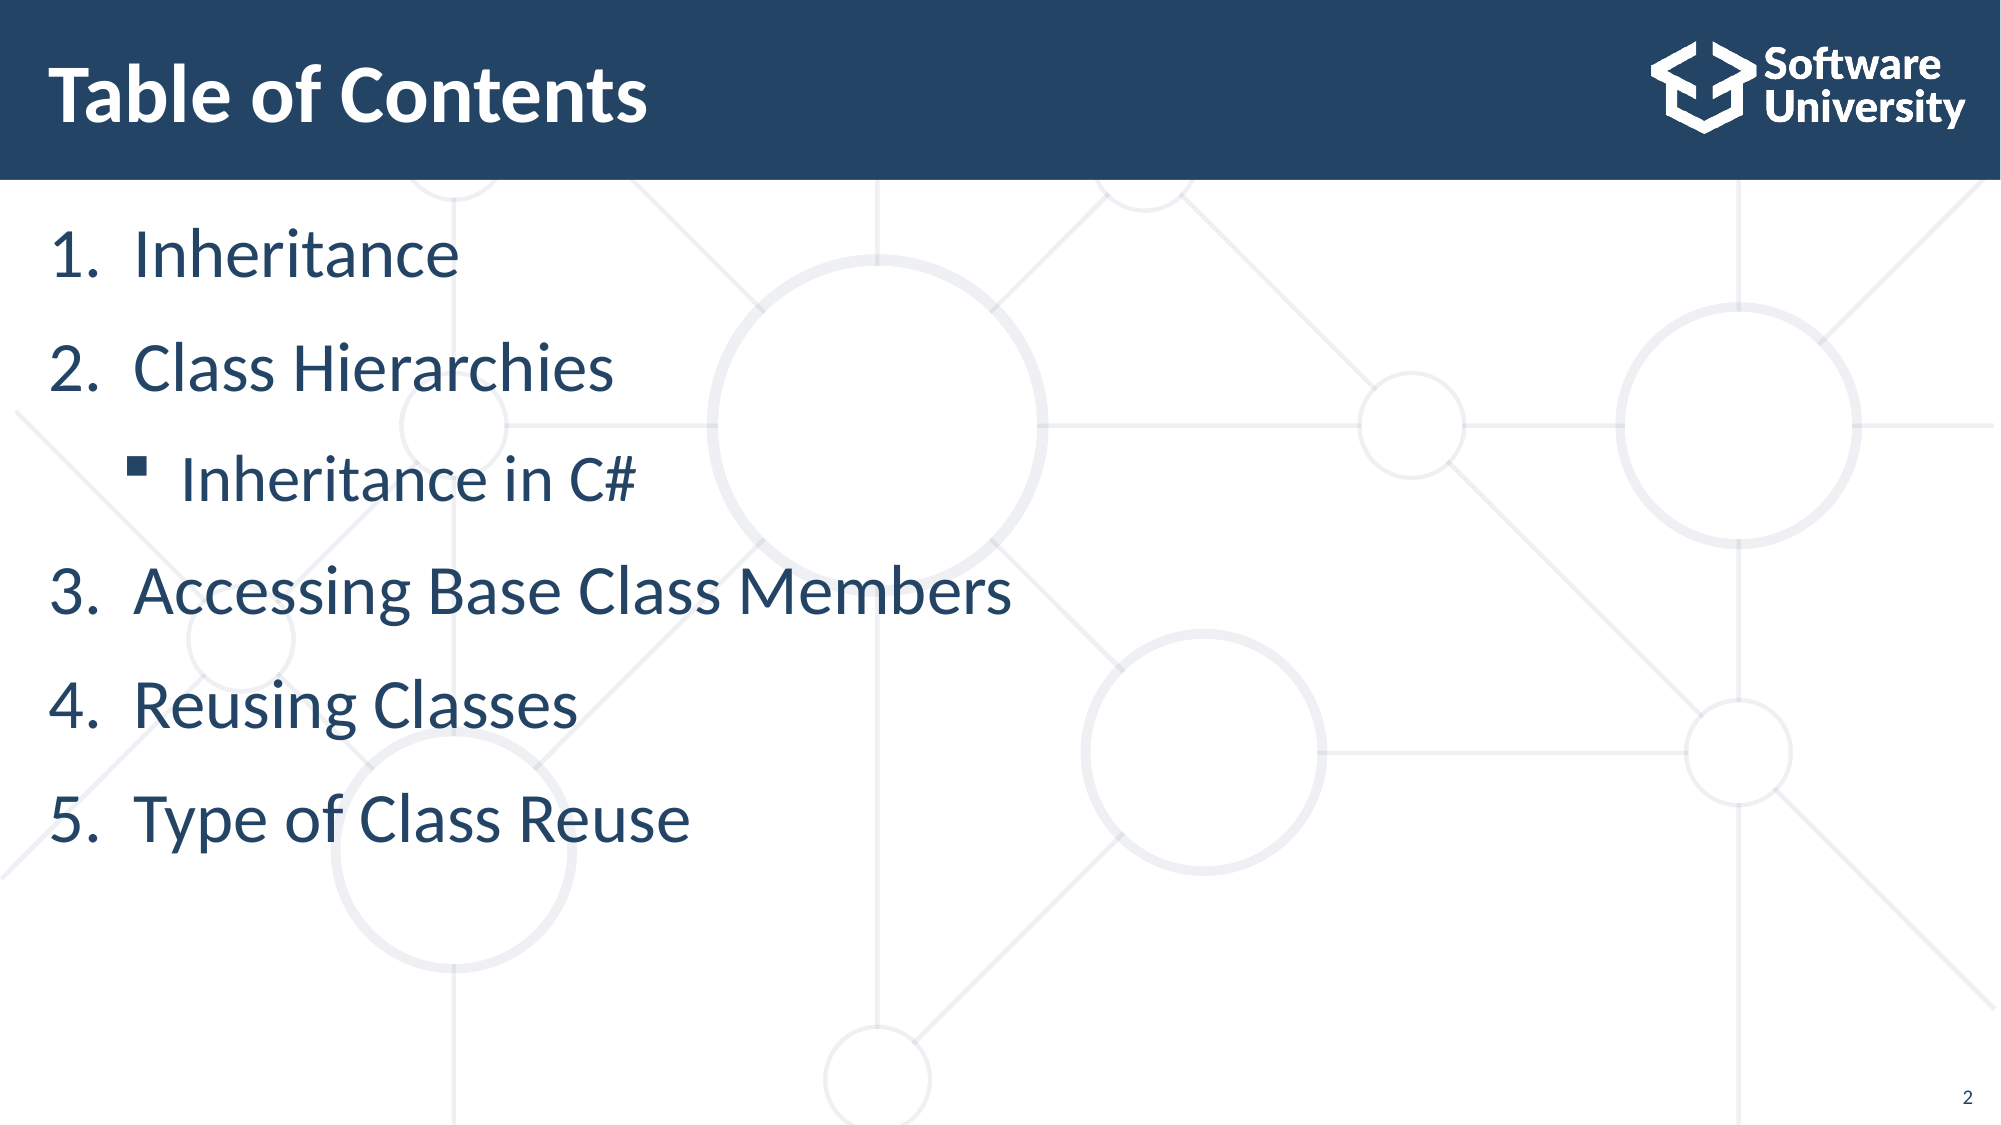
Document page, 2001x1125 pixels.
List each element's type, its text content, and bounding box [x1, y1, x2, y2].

slide_number 2 [1927, 1067, 1989, 1117]
list Inheritance Class Hierarchies Inheritance in C# Accessing Base Class Members Reusing Classes Type of Class Reuse [31, 196, 1970, 1104]
picture [1651, 41, 1966, 134]
title Table of Contents [31, 16, 1625, 162]
